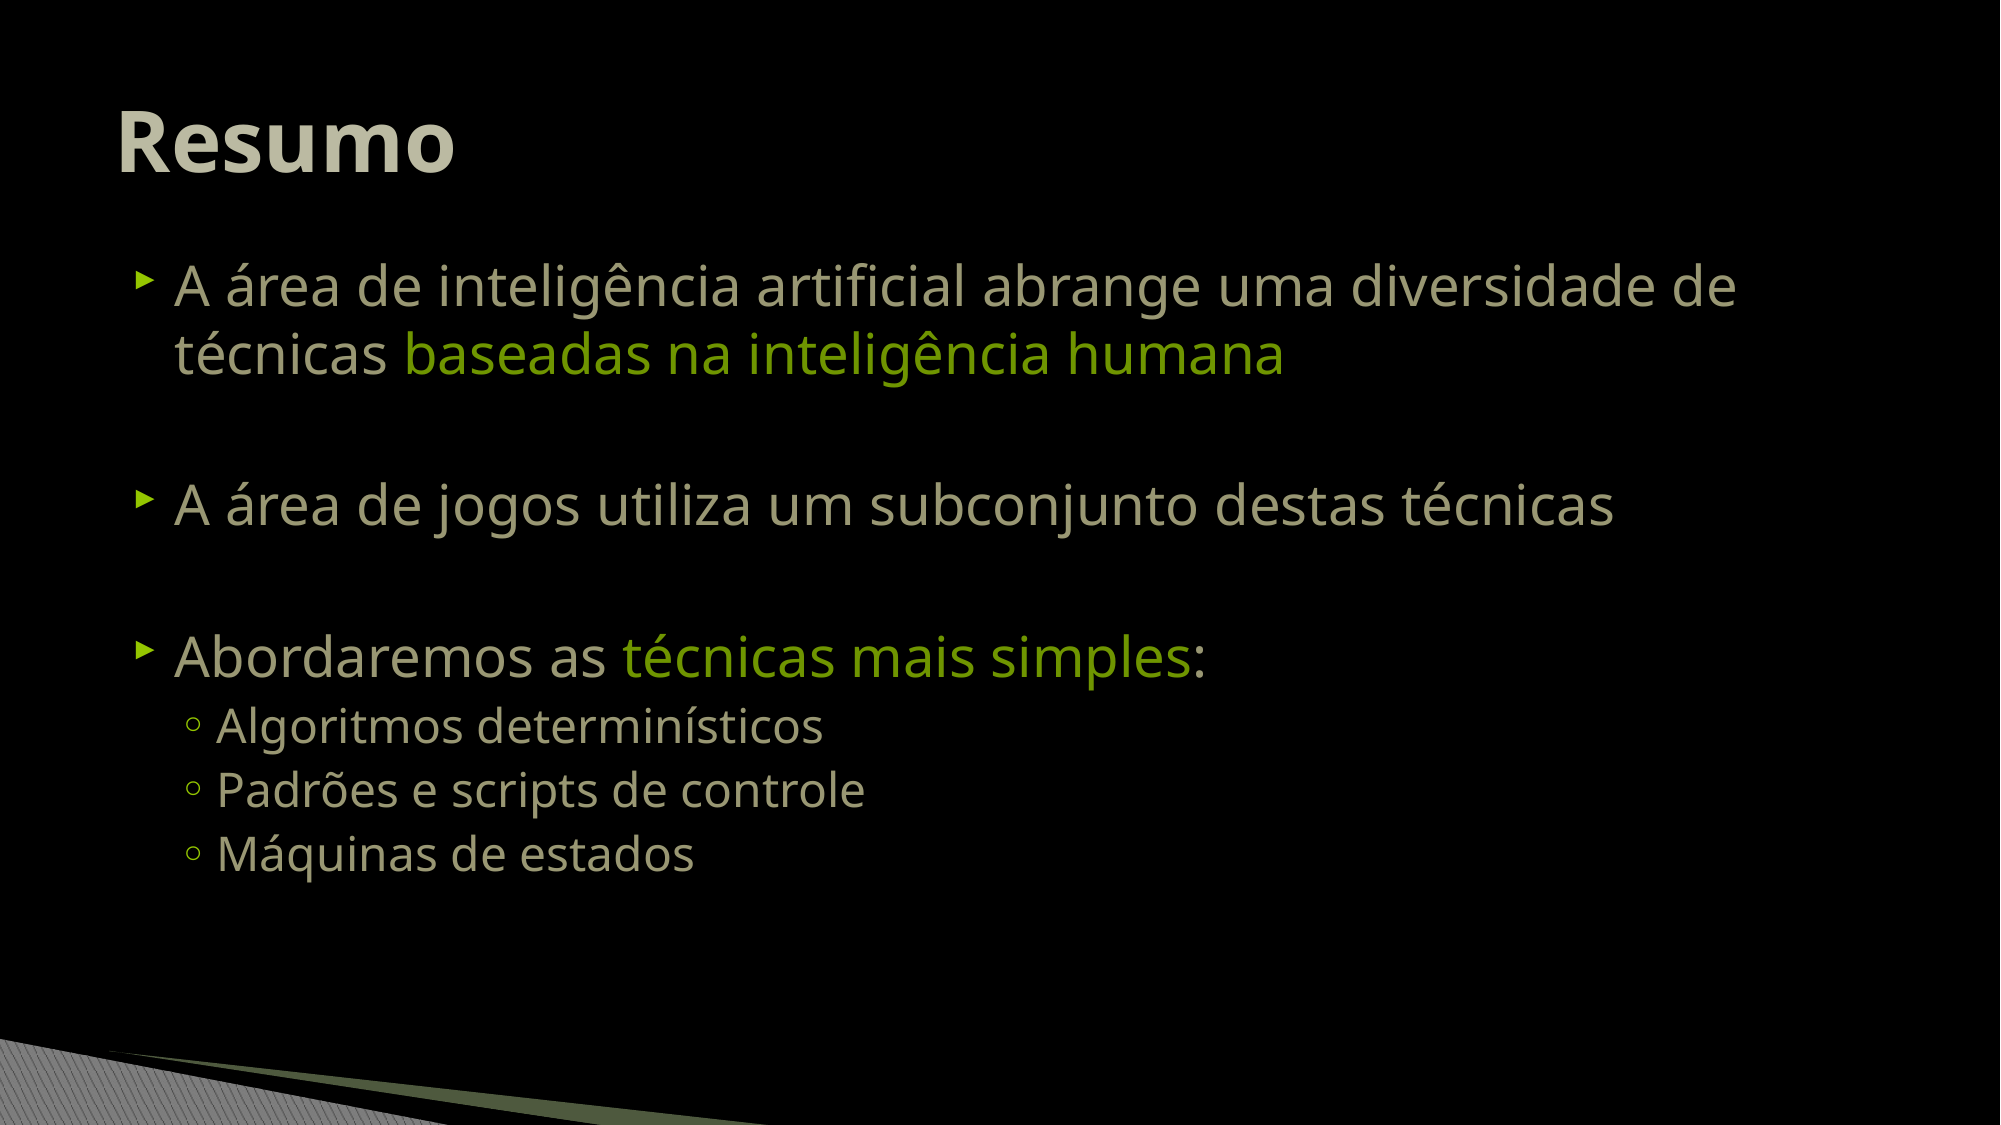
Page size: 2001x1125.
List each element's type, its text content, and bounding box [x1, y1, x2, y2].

picture [0, 1038, 449, 1125]
list A área de inteligência artificial abrange uma diversidade de técnicas baseadas na inteligência humana A área de jogos utiliza um subconjunto destas técnicas Abordaremos as técnicas mais simples: Algoritmos determinísticos Padrões e scripts de controle Máquinas de estados [99, 243, 1900, 986]
title Resumo [99, 45, 1900, 233]
